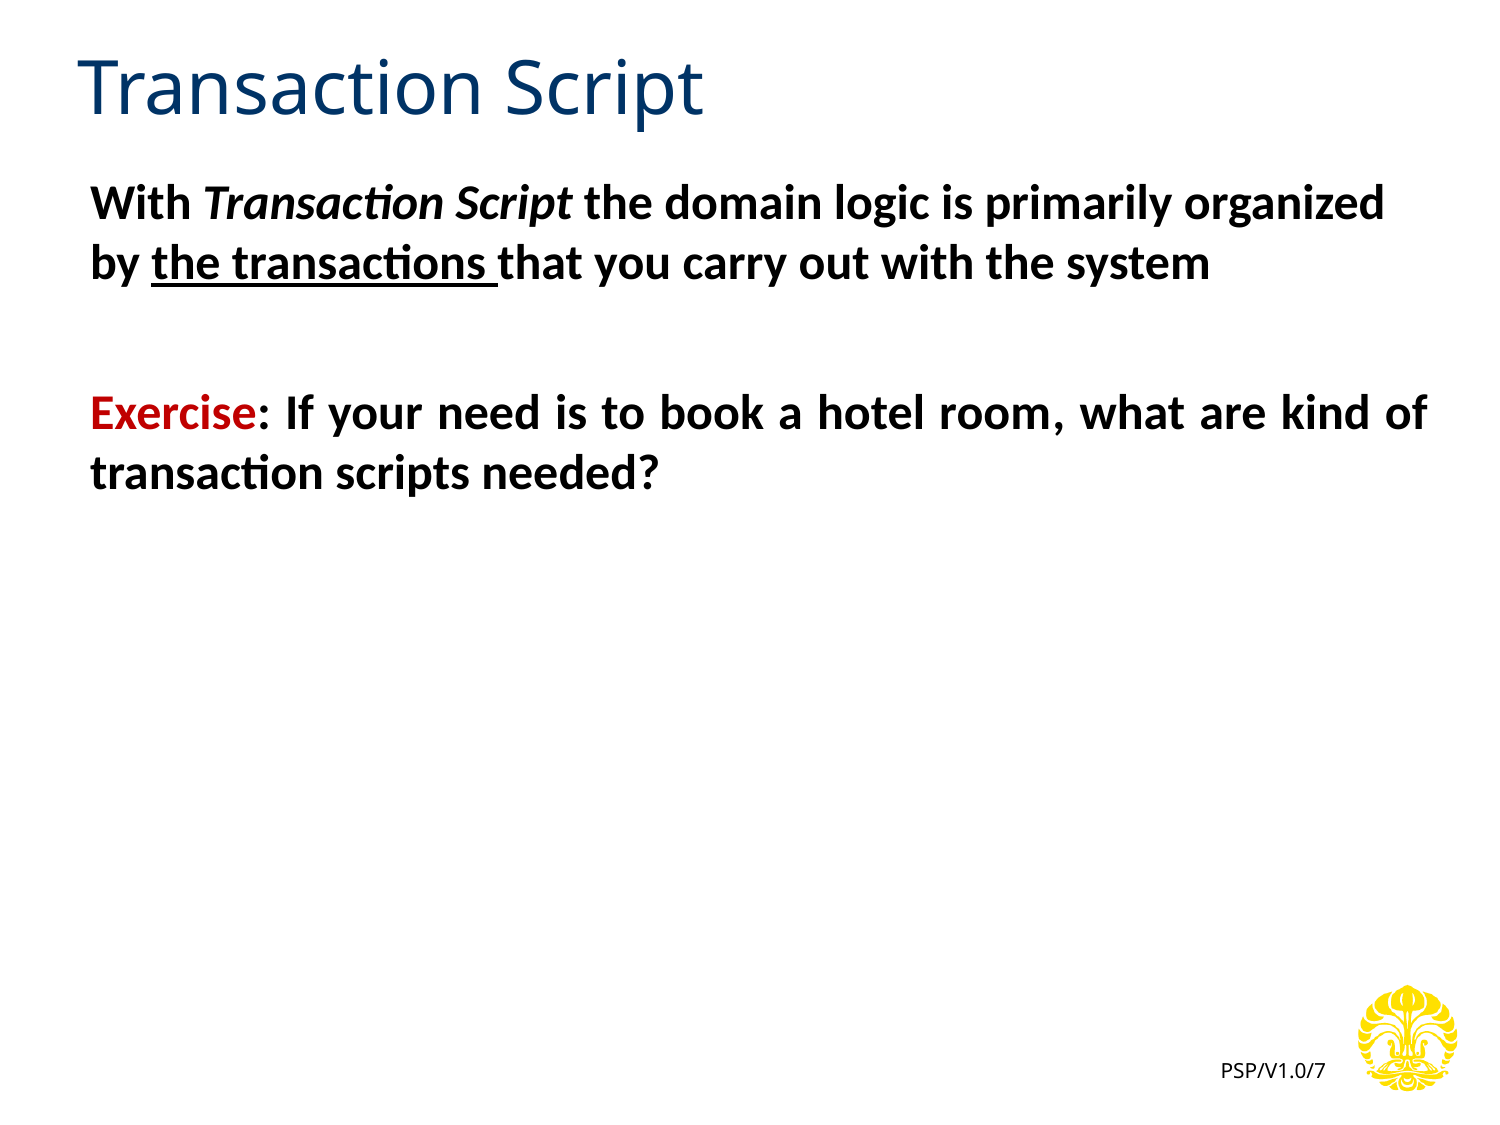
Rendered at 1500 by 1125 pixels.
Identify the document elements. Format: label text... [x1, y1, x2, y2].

title Transaction Script [62, 32, 1402, 138]
list With Transaction Script the domain logic is primarily organized by the transactions that you carry out with the system Exercise: If your need is to book a hotel room, what are kind of transaction scripts needed? [75, 162, 1443, 1038]
